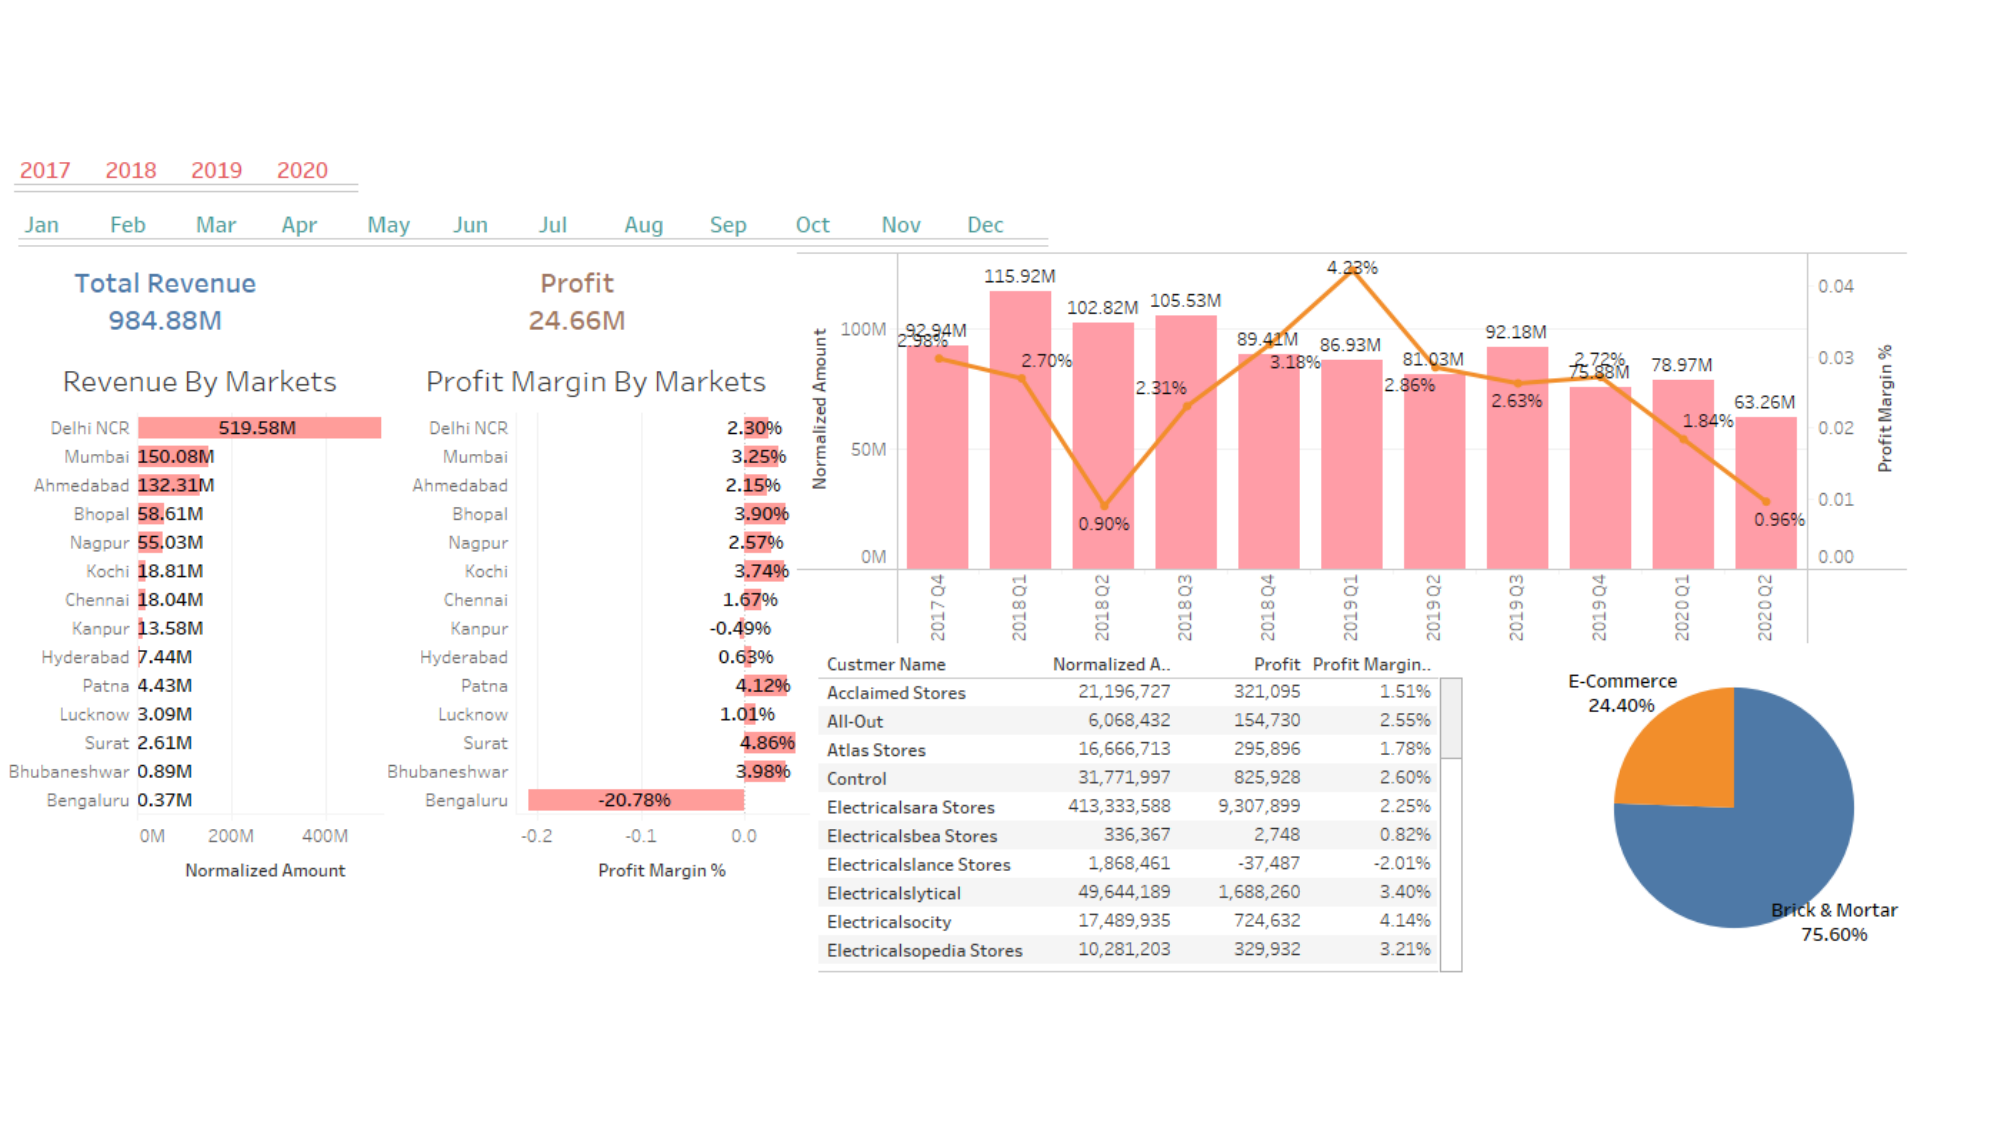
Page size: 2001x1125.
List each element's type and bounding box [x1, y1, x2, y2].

picture [0, 151, 2000, 974]
